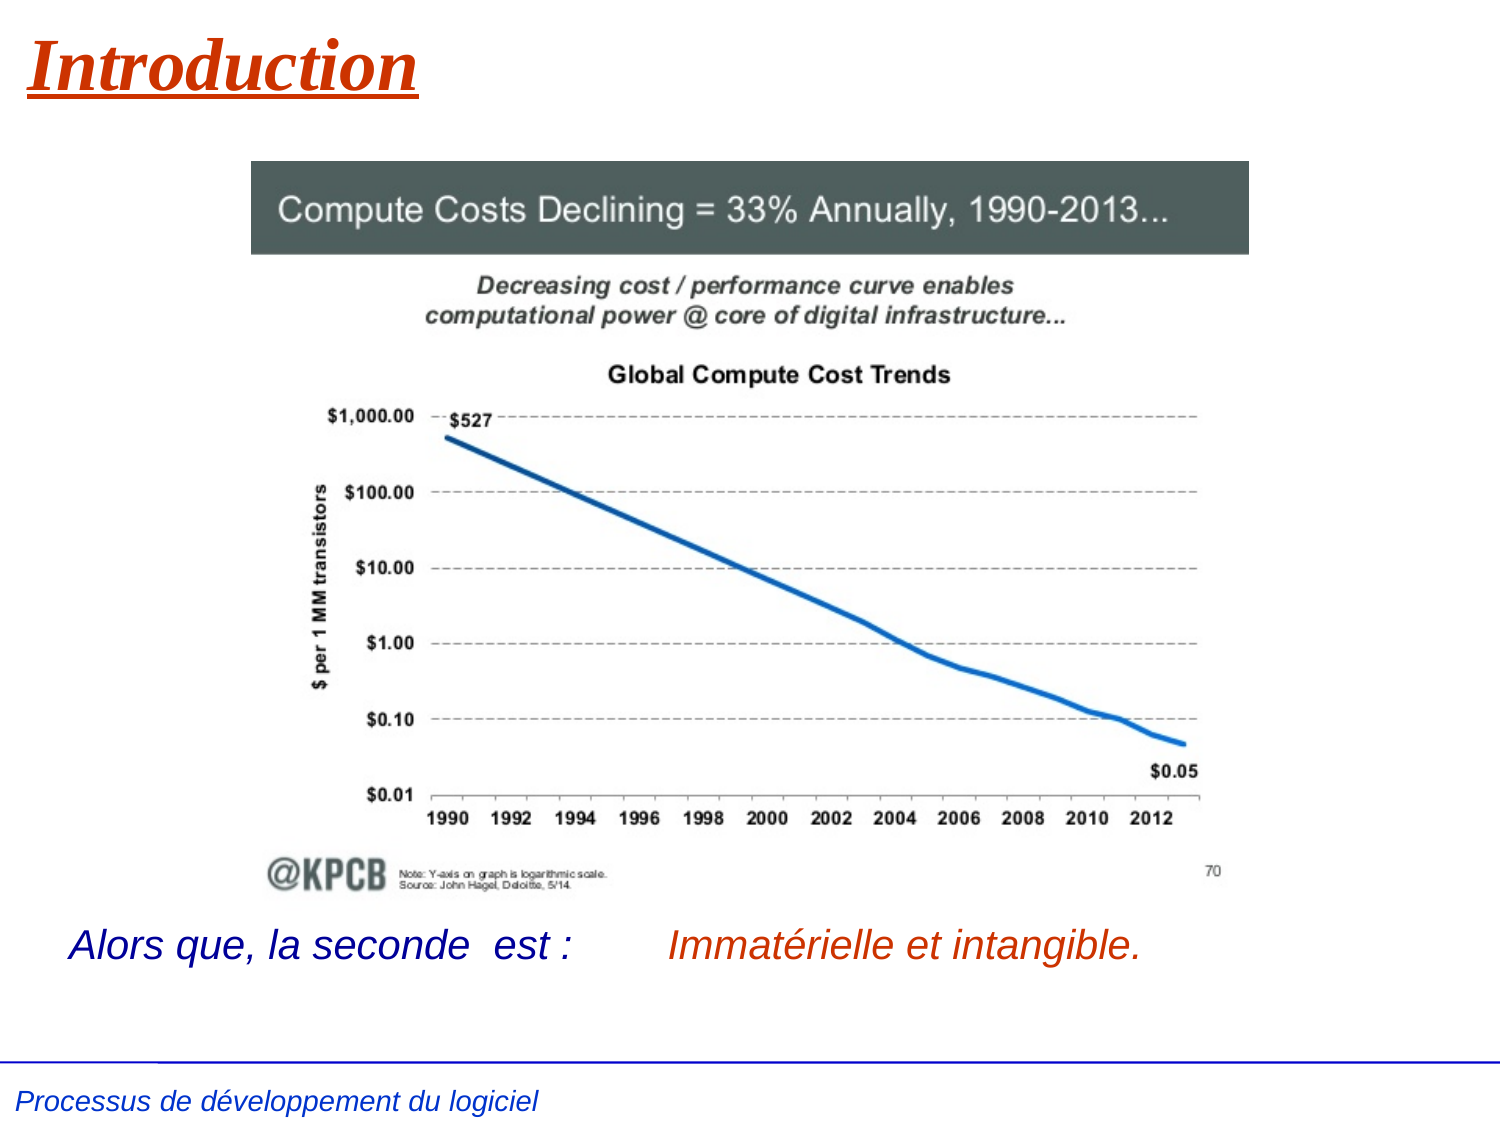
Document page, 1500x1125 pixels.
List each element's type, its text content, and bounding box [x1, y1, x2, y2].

title Introduction [12, 24, 1051, 113]
text_box Alors que, la seconde est : [54, 910, 608, 976]
picture [251, 161, 1249, 911]
text_box Immatérielle et intangible. [641, 910, 1283, 976]
text_box Processus de développement du logiciel L .Kzaz [0, 1075, 1500, 1125]
